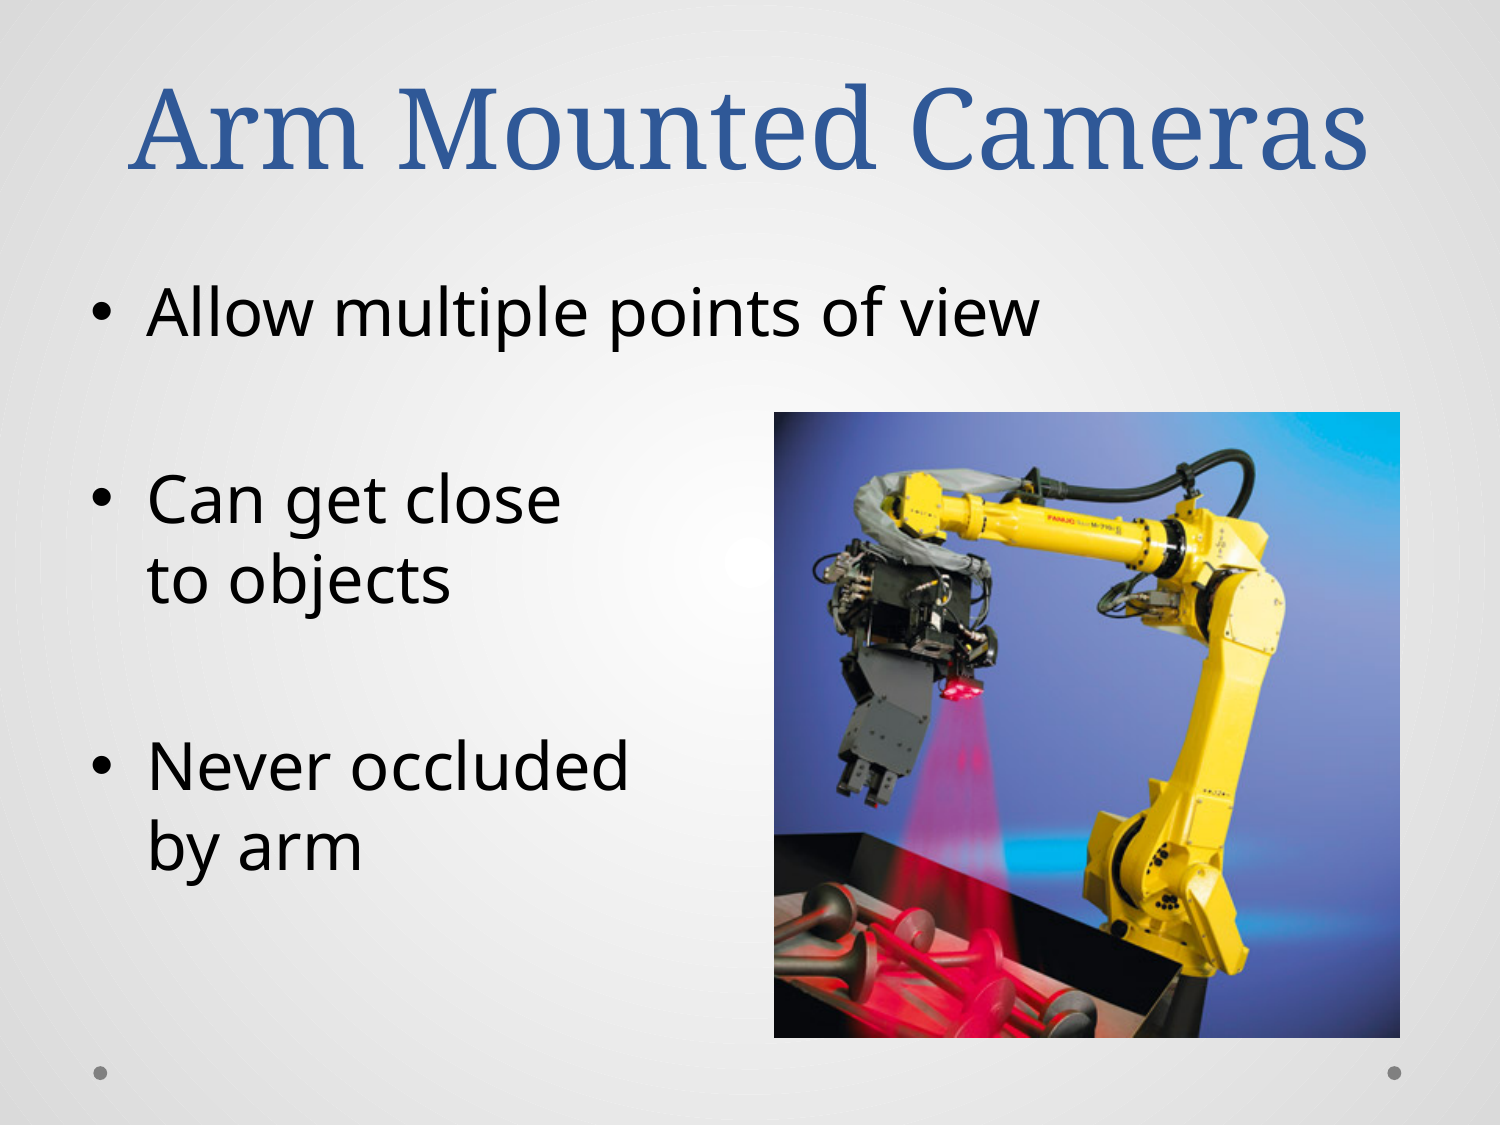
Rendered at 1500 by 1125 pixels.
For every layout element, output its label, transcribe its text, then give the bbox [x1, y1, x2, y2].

list Allow multiple points of view Can get close to objects Never occluded by arm [75, 262, 1375, 1005]
picture [774, 412, 1401, 1038]
title Arm Mounted Cameras [75, 0, 1425, 263]
